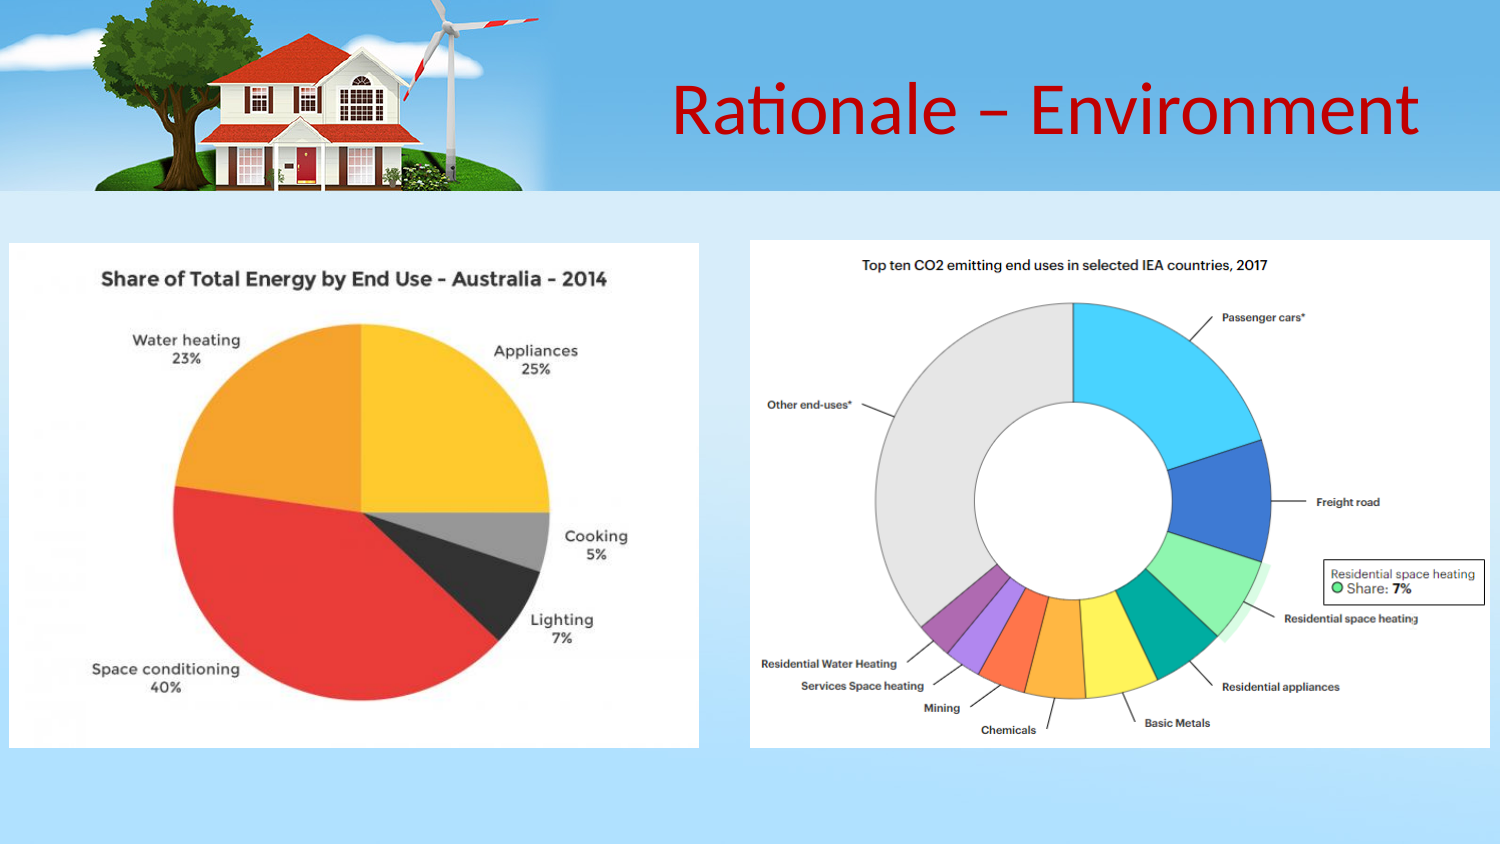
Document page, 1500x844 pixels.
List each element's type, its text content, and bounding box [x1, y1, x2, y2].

picture [0, 0, 1500, 844]
title Rationale – Environment [81, 41, 1436, 167]
